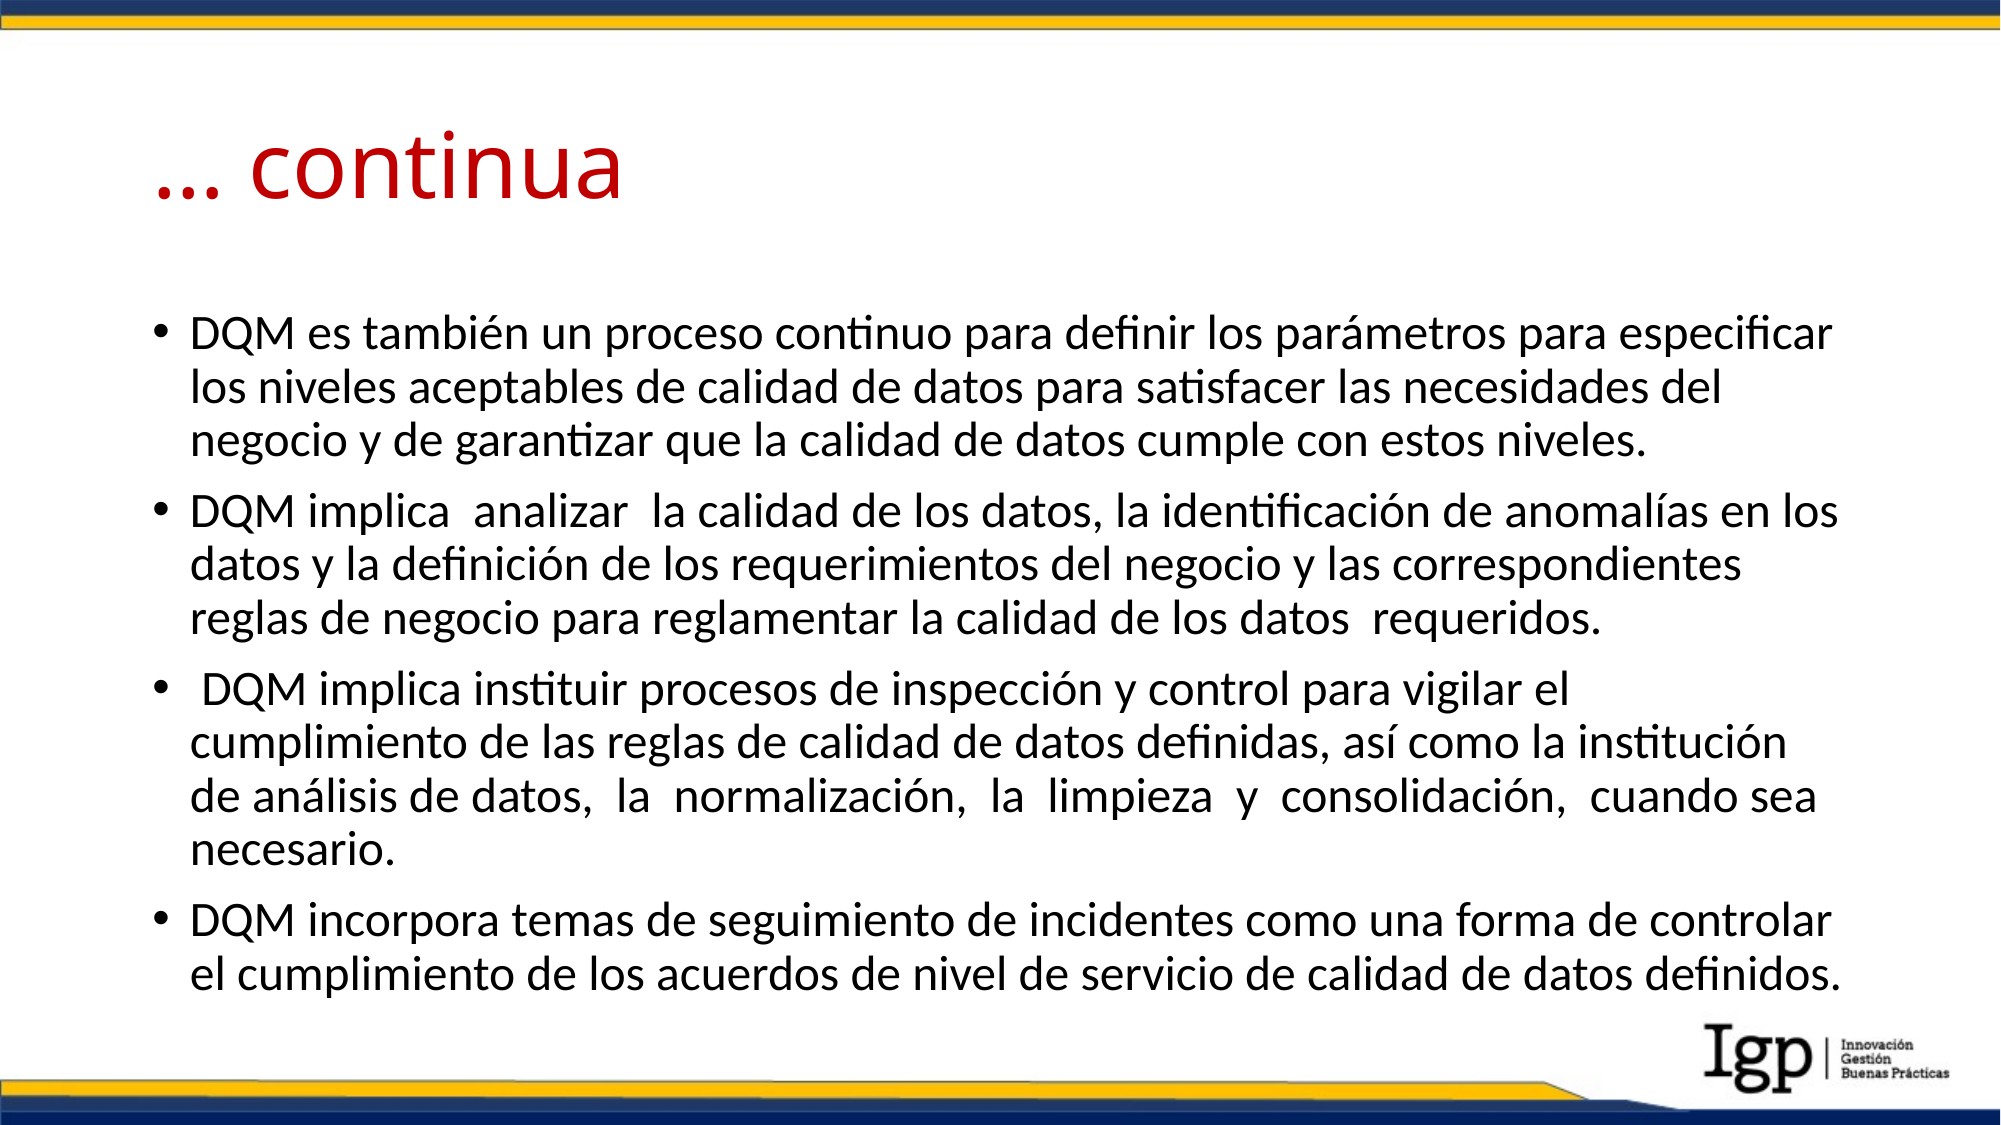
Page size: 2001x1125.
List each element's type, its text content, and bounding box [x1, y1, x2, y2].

title … continua [137, 59, 1863, 278]
list DQM es también un proceso continuo para definir los parámetros para especificar los niveles aceptables de calidad de datos para satisfacer las necesidades del negocio y de garantizar que la calidad de datos cumple con estos niveles. DQM implica analizar la calidad de los datos, la identificación de anomalías en los datos y la definición de los requerimientos del negocio y las correspondientes reglas de negocio para reglamentar la calidad de los datos requeridos. DQM implica instituir procesos de inspección y control para vigilar el cumplimiento de las reglas de calidad de datos definidas, así como la institución de análisis de datos, la normalización, la limpieza y consolidación, cuando sea necesario. DQM incorpora temas de seguimiento de incidentes como una forma de controlar el cumplimiento de los acuerdos de nivel de servicio de calidad de datos definidos. [137, 299, 1863, 1014]
picture [0, 0, 2001, 1125]
